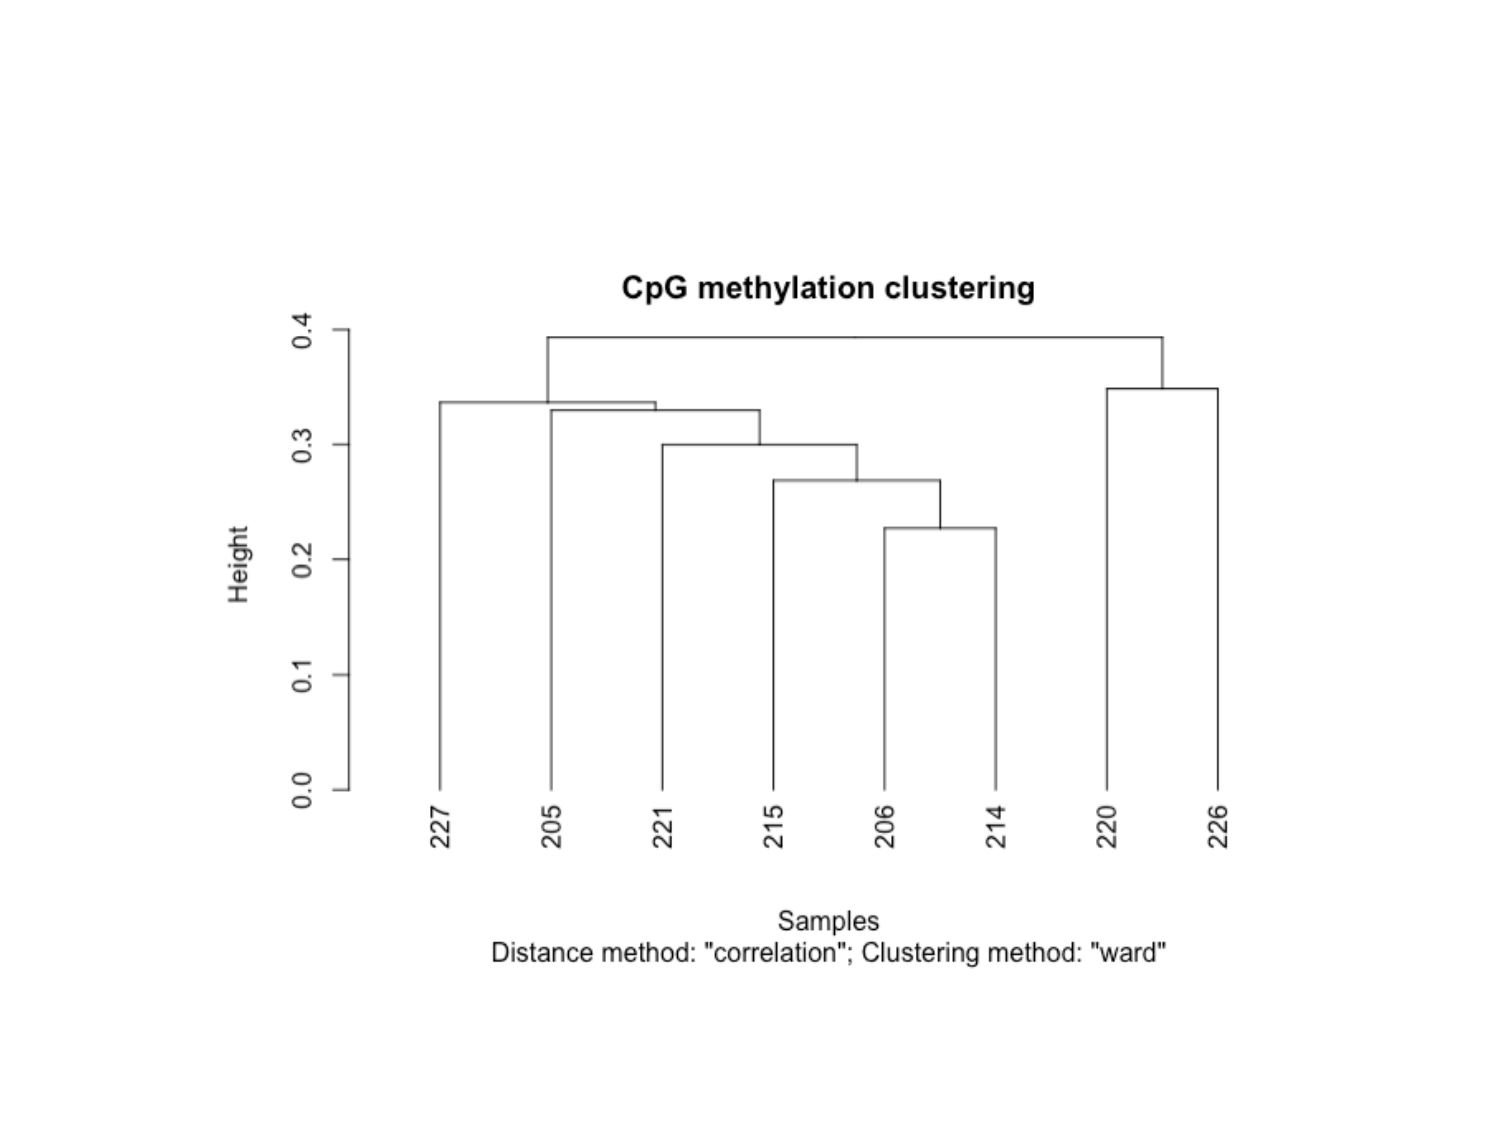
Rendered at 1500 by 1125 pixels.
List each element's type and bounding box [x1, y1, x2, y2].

picture [211, 244, 1420, 977]
